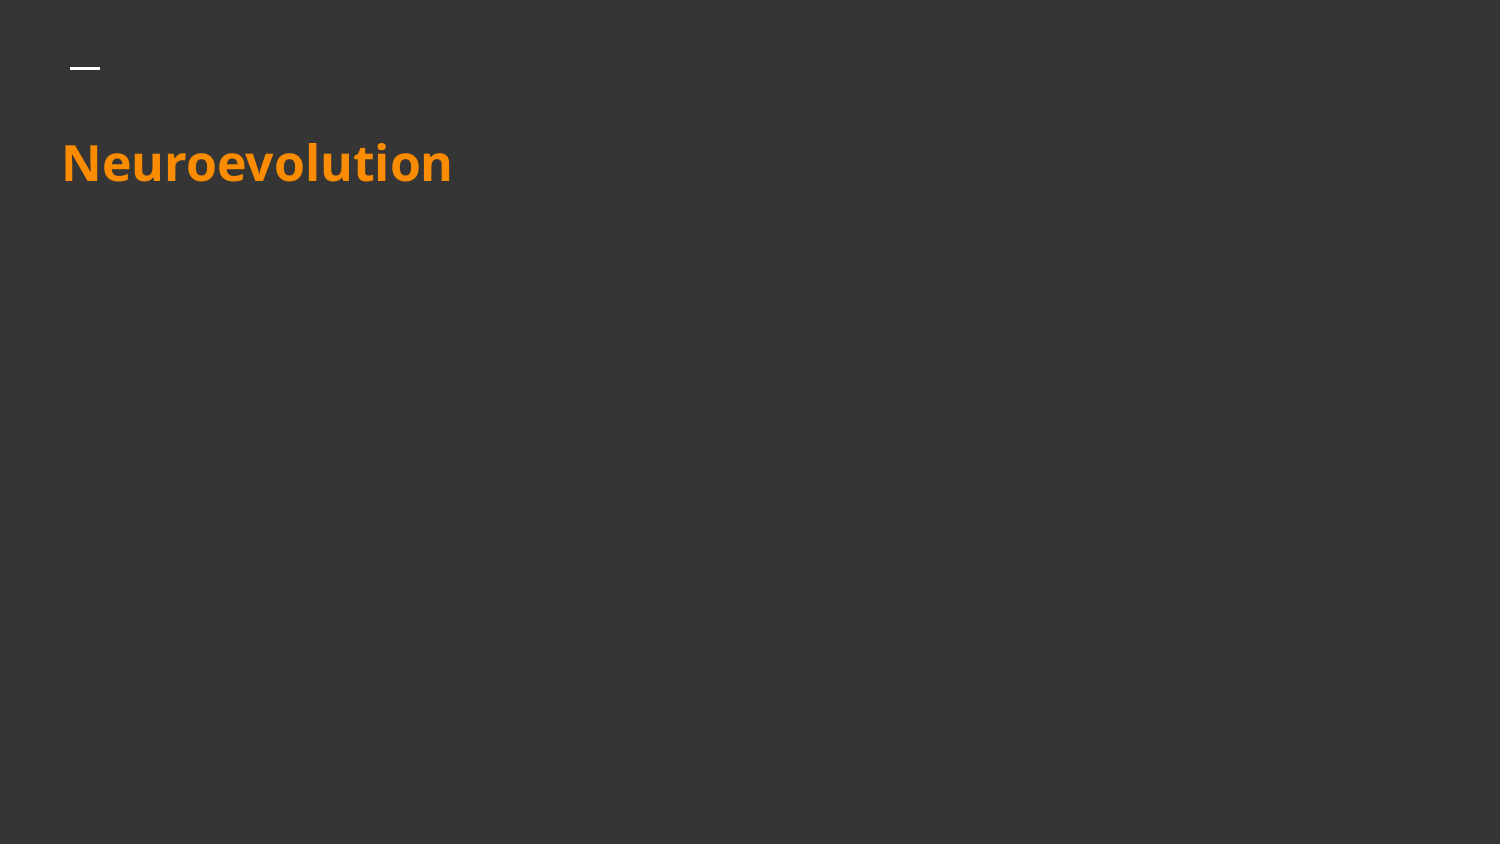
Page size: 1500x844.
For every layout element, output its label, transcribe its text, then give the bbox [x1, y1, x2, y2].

title Neuroevolution [46, 116, 1461, 746]
